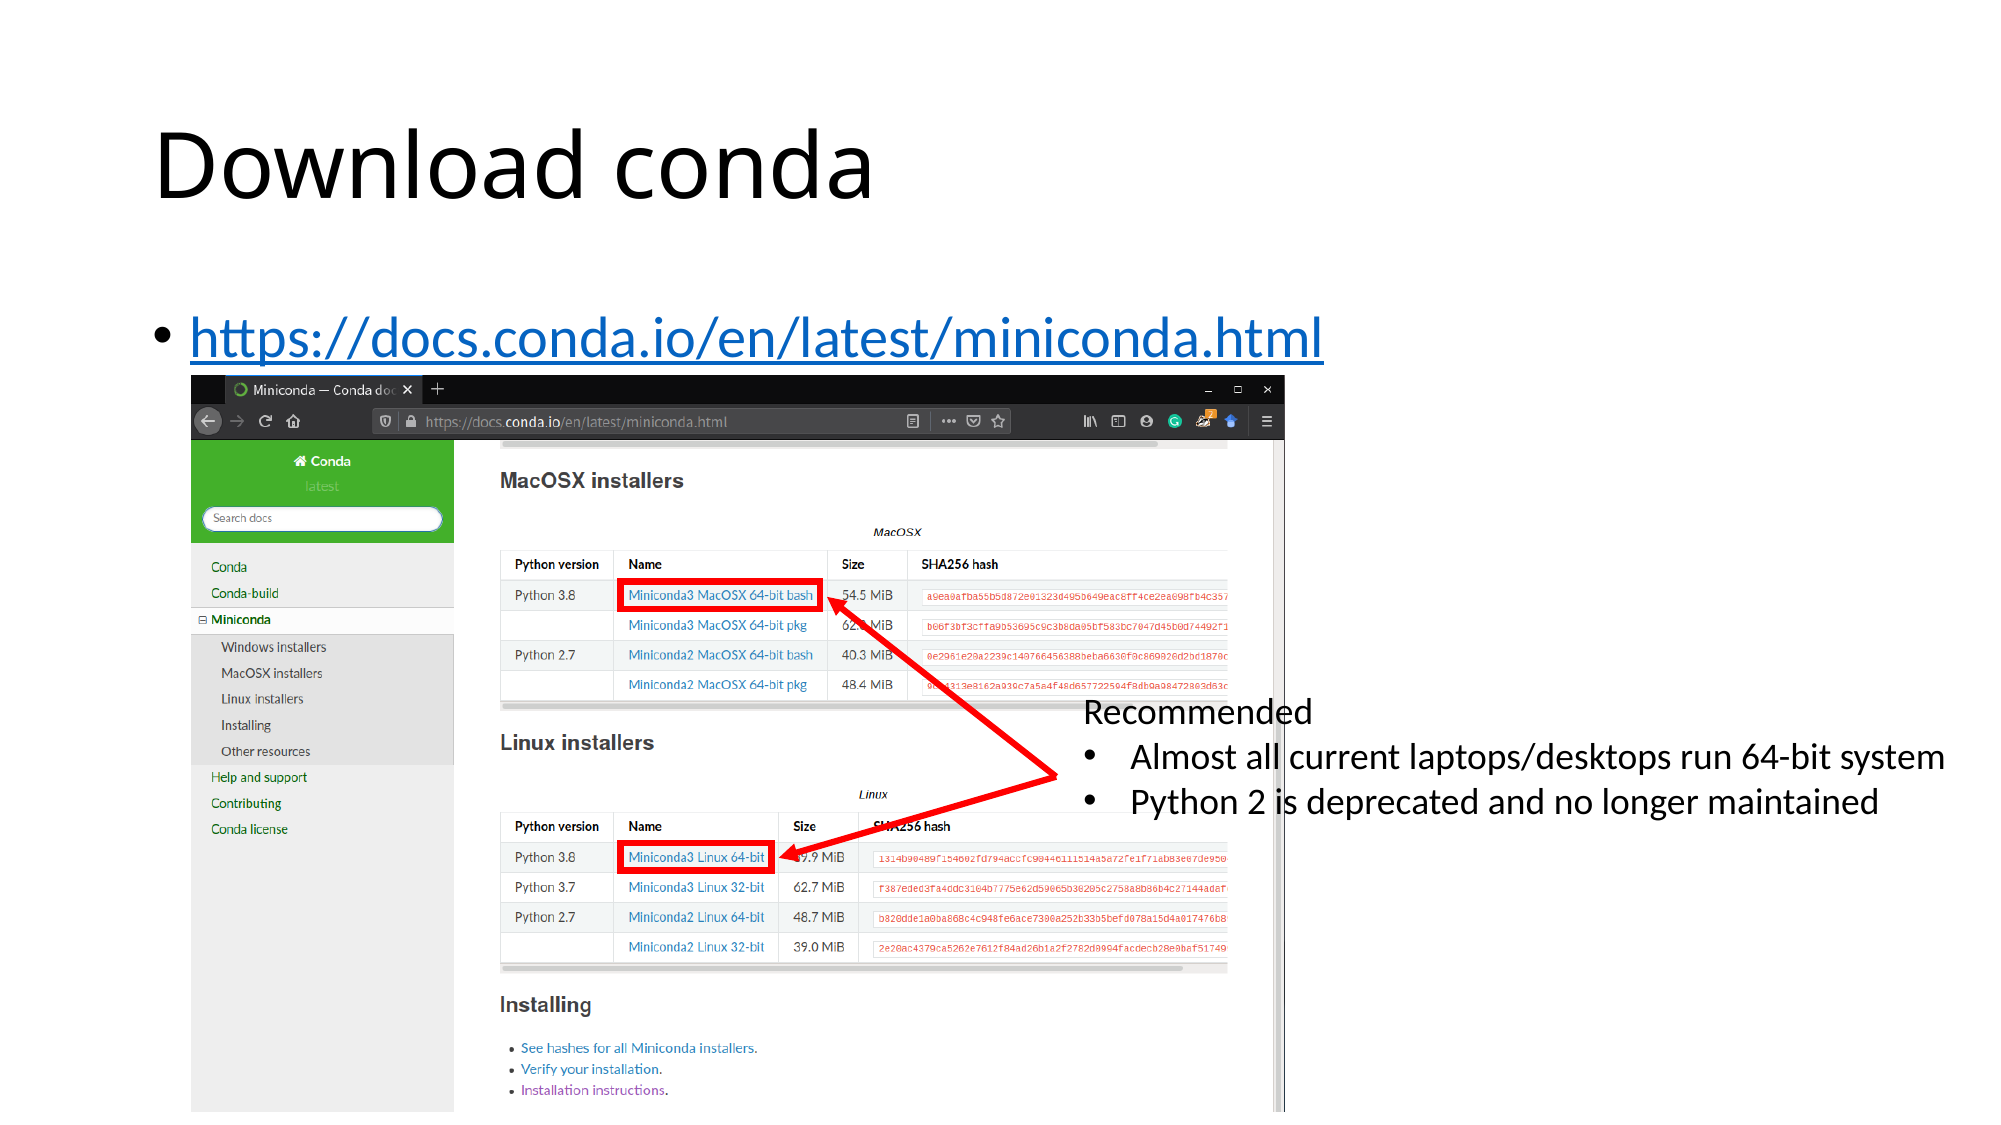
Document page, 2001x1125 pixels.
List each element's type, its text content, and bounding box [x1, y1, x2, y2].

picture [190, 375, 1285, 1112]
list https://docs.conda.io/en/latest/miniconda.html [137, 299, 1863, 1014]
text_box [826, 596, 1057, 776]
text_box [778, 776, 1057, 858]
title Download conda [137, 59, 1863, 278]
text_box Recommended Almost all current laptops/desktops run 64-bit system Python 2 is deprecated and no longer maintained [1285, 679, 1962, 830]
